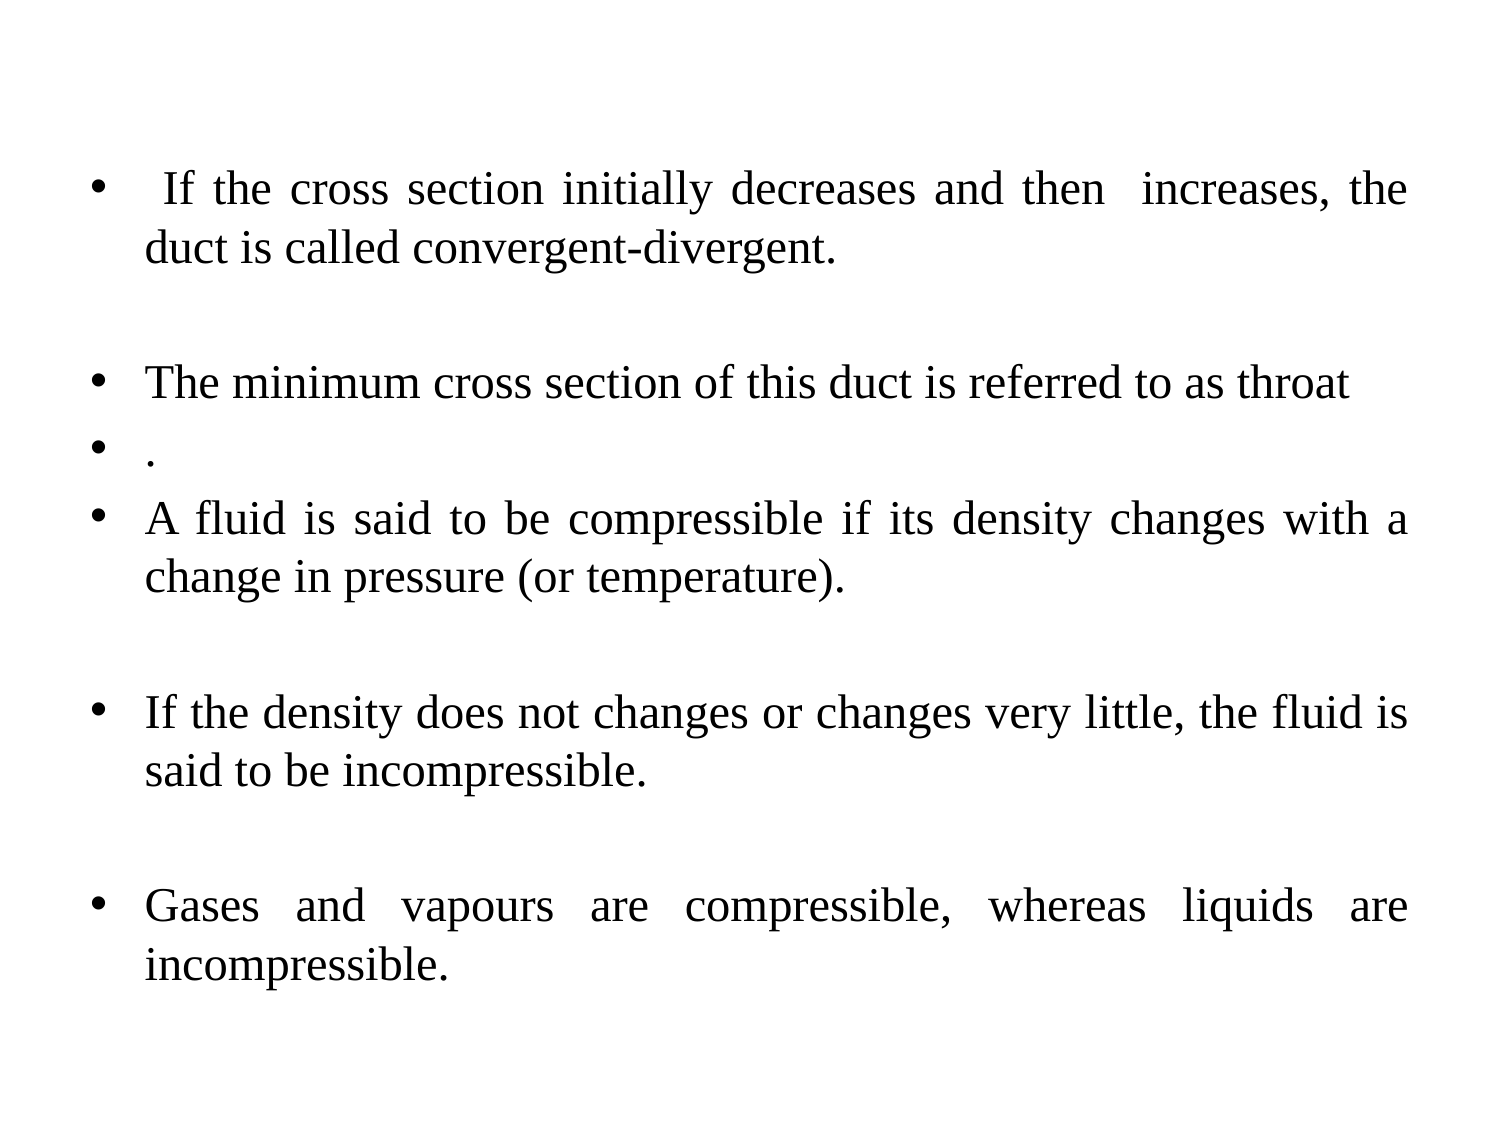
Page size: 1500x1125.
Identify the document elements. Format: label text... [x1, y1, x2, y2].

list If the cross section initially decreases and then increases, the duct is called convergent-divergent. The minimum cross section of this duct is referred to as throat . A fluid is said to be compressible if its density changes with a change in pressure (or temperature). If the density does not changes or changes very little, the fluid is said to be incompressible. Gases and vapours are compressible, whereas liquids are incompressible. [75, 149, 1425, 1005]
